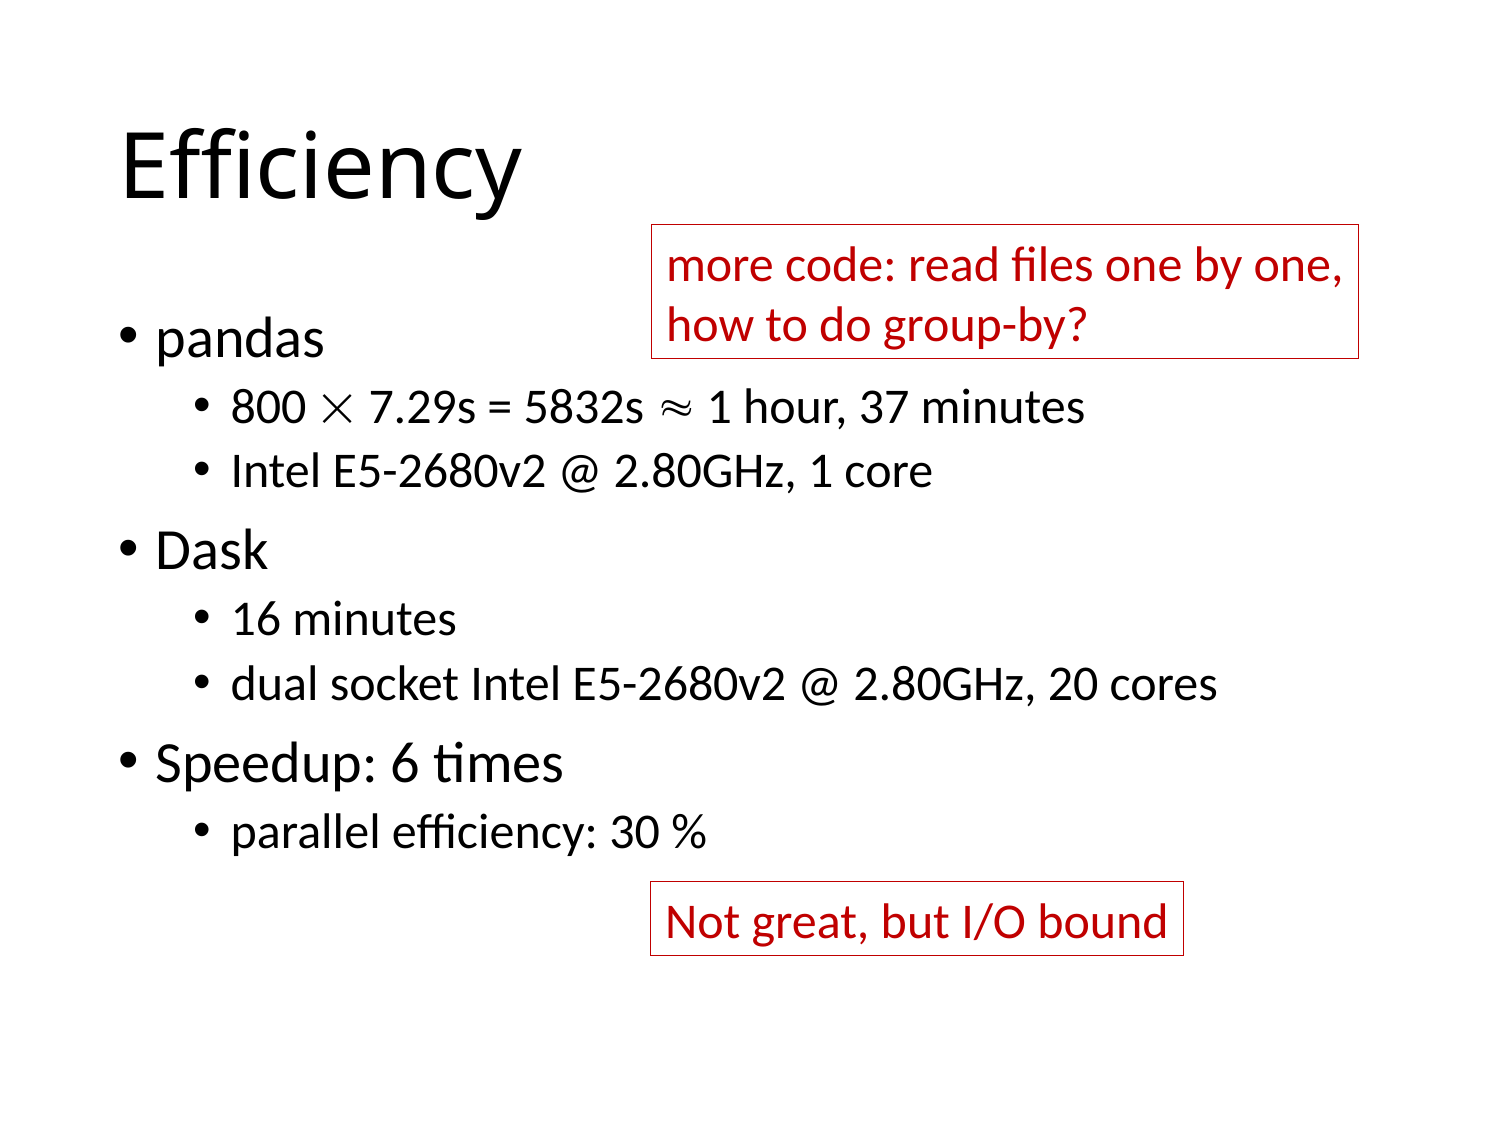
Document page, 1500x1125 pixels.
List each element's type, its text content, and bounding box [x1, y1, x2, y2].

text_box Not great, but I/O bound [650, 881, 1184, 956]
text_box more code: read files one by one, how to do group-by? [651, 224, 1359, 359]
list pandas 800  7.29s = 5832s  1 hour, 37 minutes Intel E5-2680v2 @ 2.80GHz, 1 core Dask 16 minutes dual socket Intel E5-2680v2 @ 2.80GHz, 20 cores Speedup: 6 times parallel efficiency: 30 % [103, 299, 1397, 1014]
title Efficiency [103, 59, 1397, 278]
